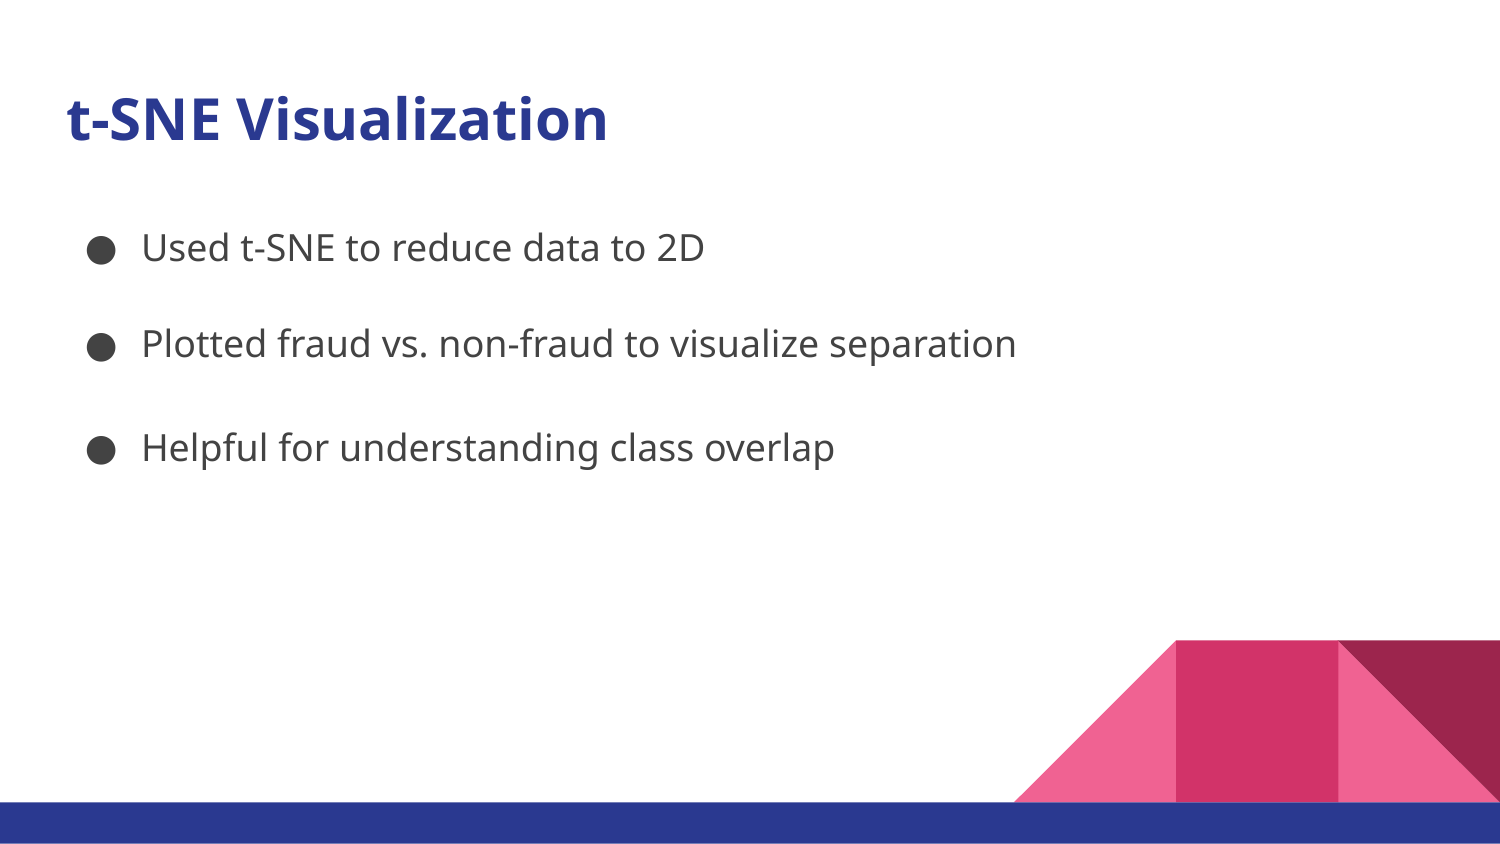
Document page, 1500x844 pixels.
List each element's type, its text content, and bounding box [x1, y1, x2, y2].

title t-SNE Visualization [51, 67, 1449, 167]
list Used t-SNE to reduce data to 2D Plotted fraud vs. non-fraud to visualize separation Helpful for understanding class overlap [51, 201, 1449, 750]
